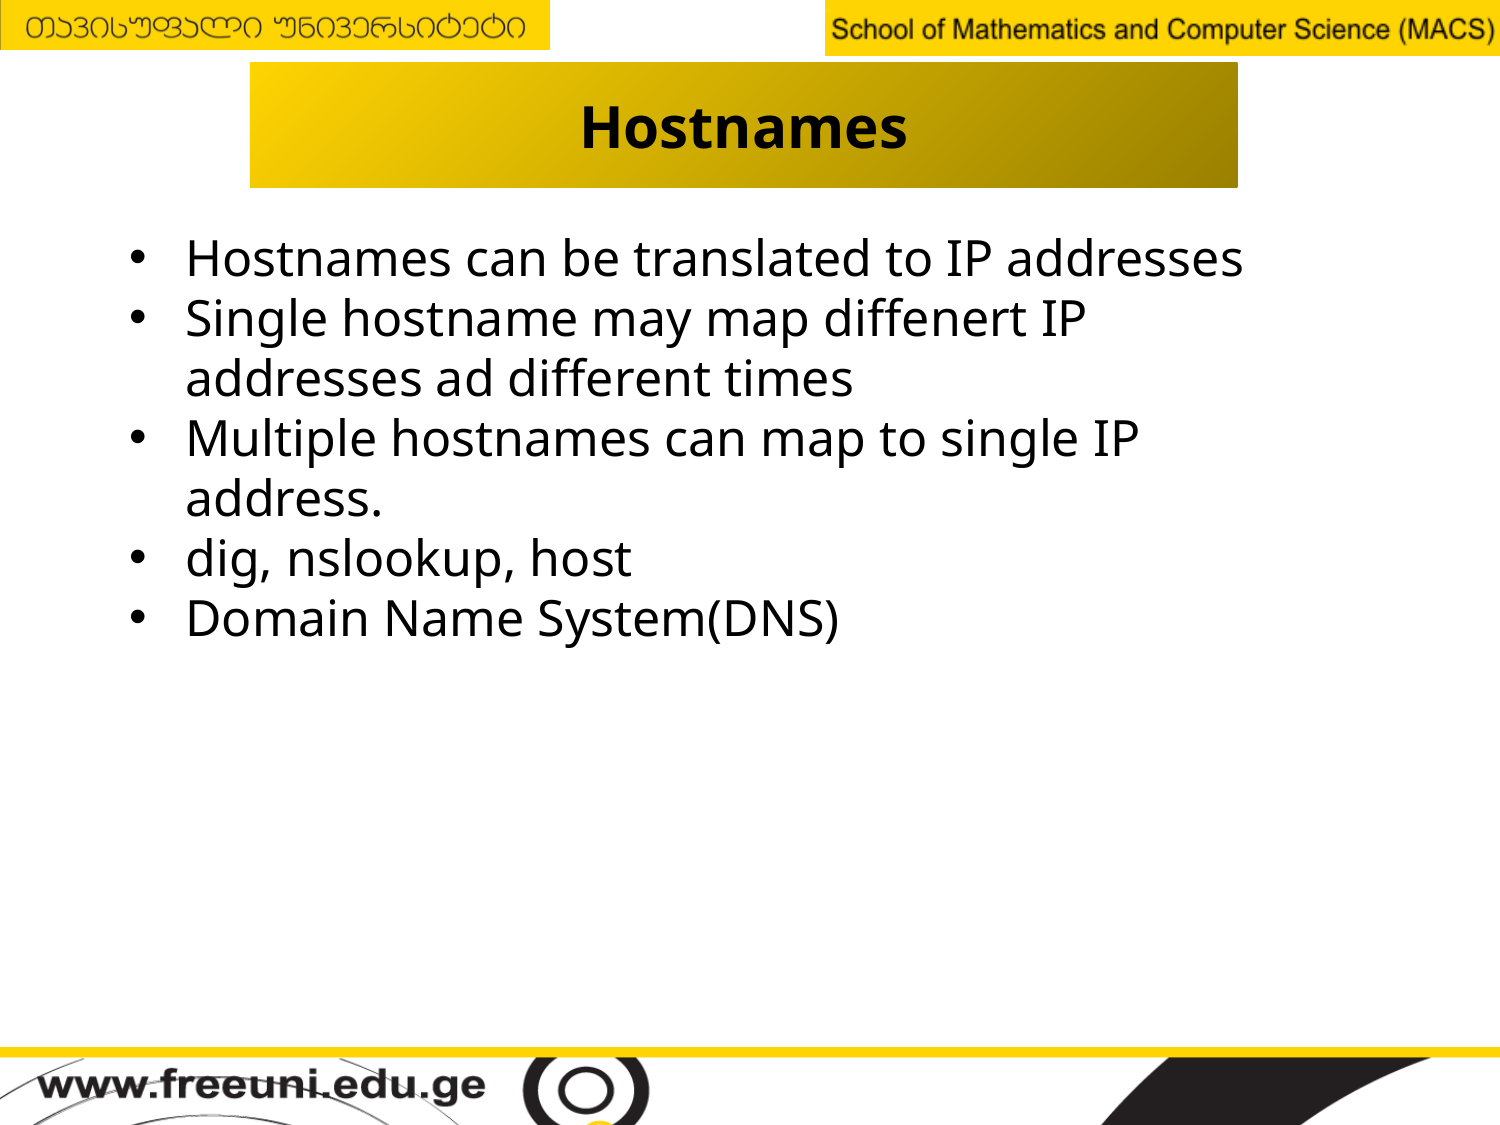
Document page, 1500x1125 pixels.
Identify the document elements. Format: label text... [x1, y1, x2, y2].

picture [0, 0, 551, 50]
picture [824, 0, 1500, 56]
text_box Hostnames can be translated to IP addresses Single hostname may map diffenert IP addresses ad different times Multiple hostnames can map to single IP address. dig, nslookup, host Domain Name System(DNS) [114, 219, 1336, 834]
text_box Hostnames [249, 62, 1238, 188]
picture [0, 1047, 1500, 1125]
